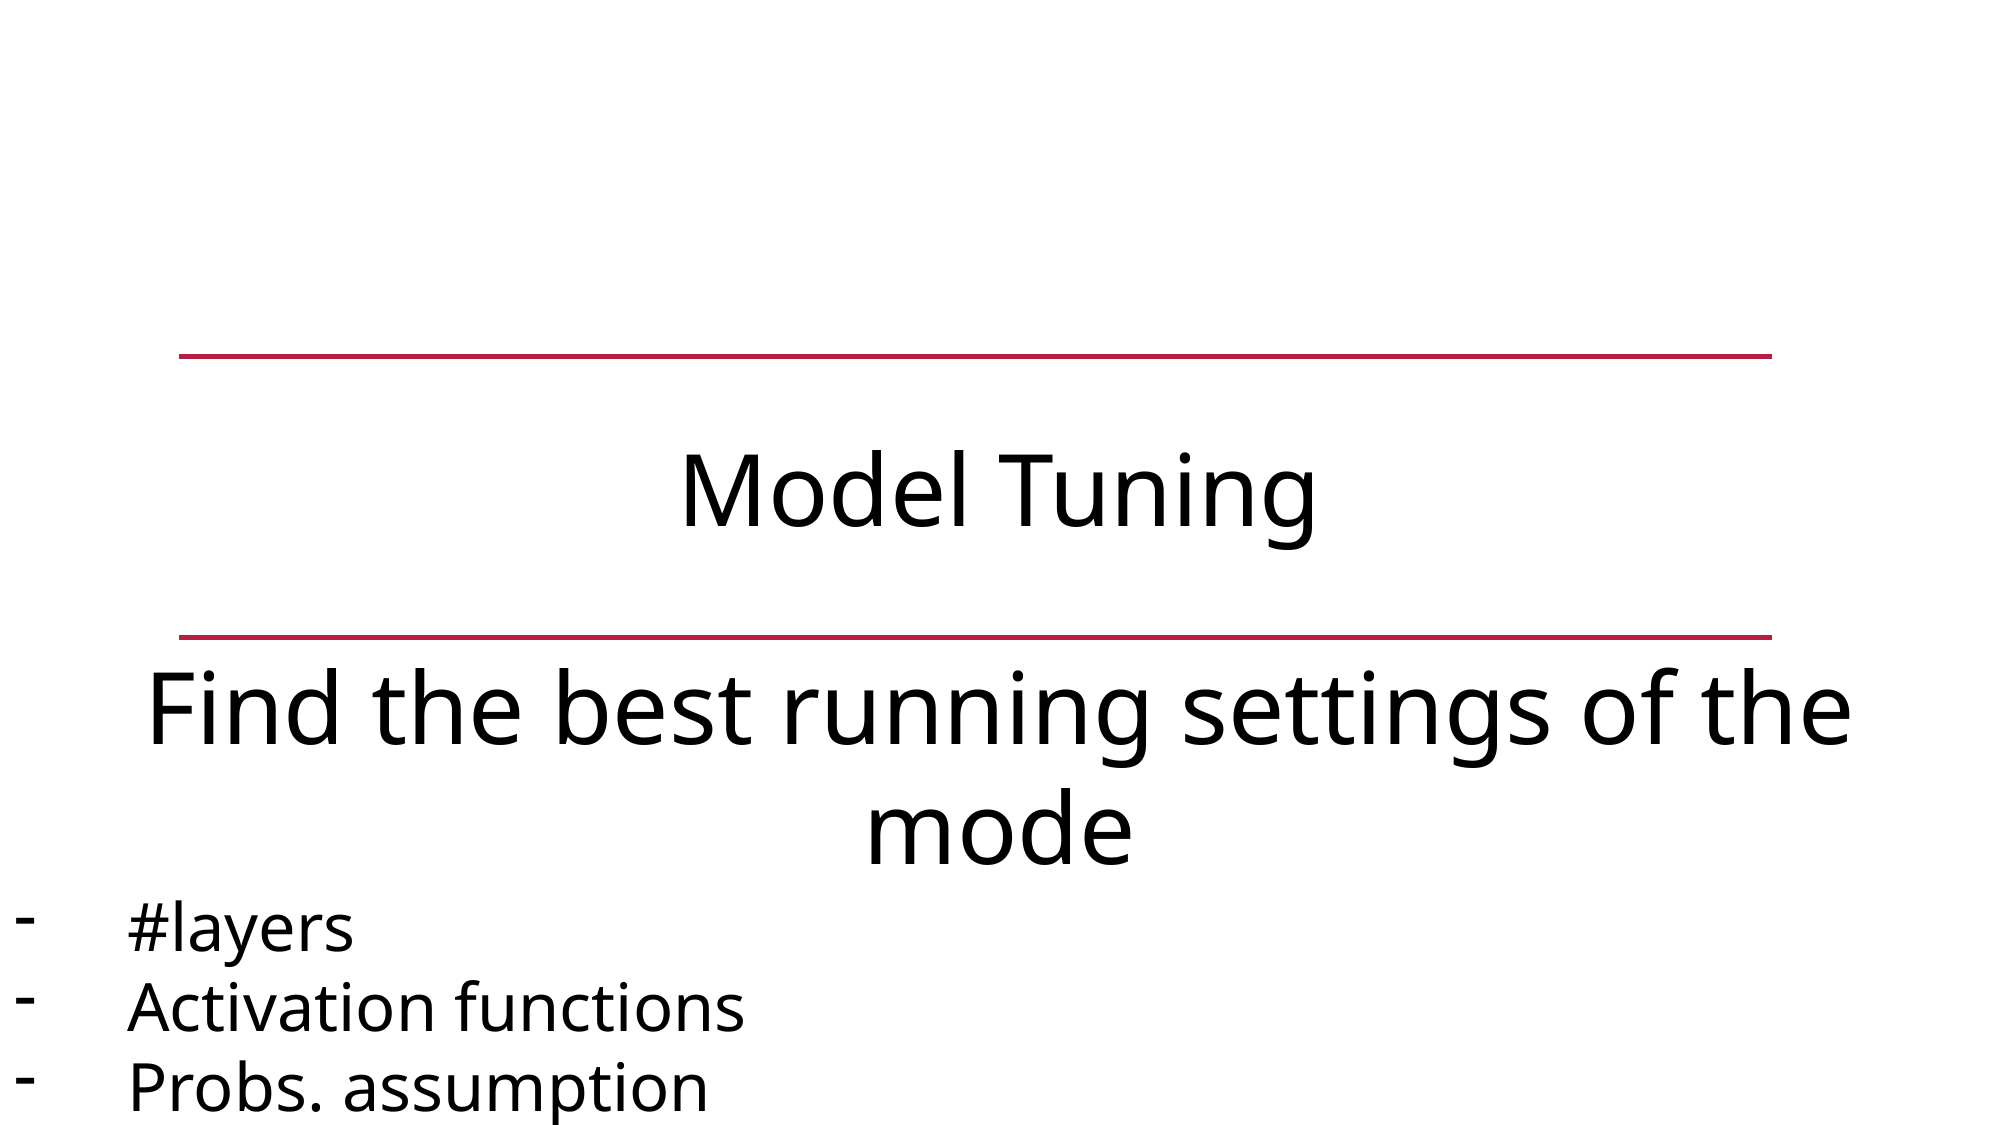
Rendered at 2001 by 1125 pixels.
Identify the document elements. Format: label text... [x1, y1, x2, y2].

text_box Find the best running settings of the mode #layers Activation functions Probs. assumption [0, 637, 2000, 1125]
text_box Model Tuning [0, 419, 2000, 554]
